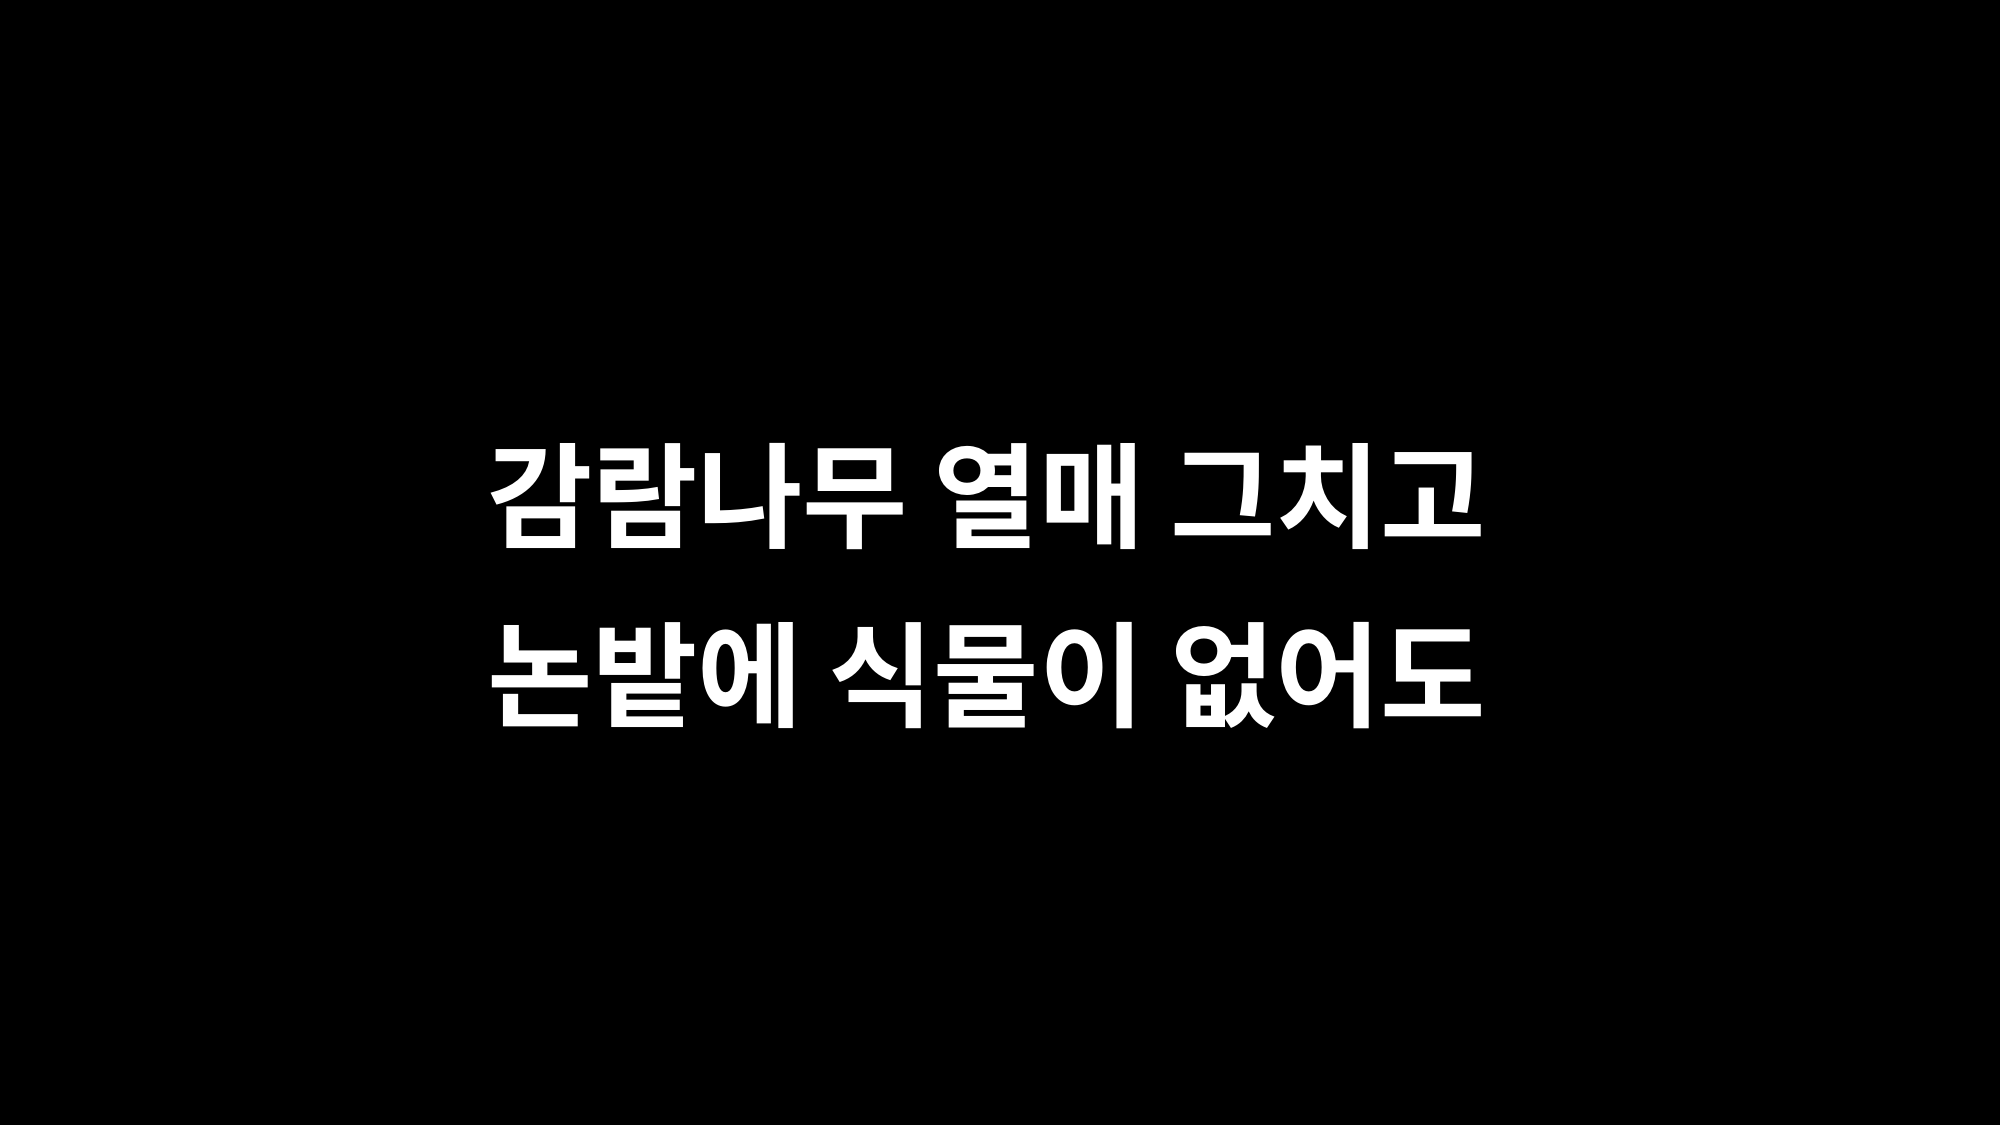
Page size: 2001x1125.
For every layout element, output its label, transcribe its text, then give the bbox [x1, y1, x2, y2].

text_box 감람나무 열매 그치고 논밭에 식물이 없어도 [0, 376, 2000, 749]
